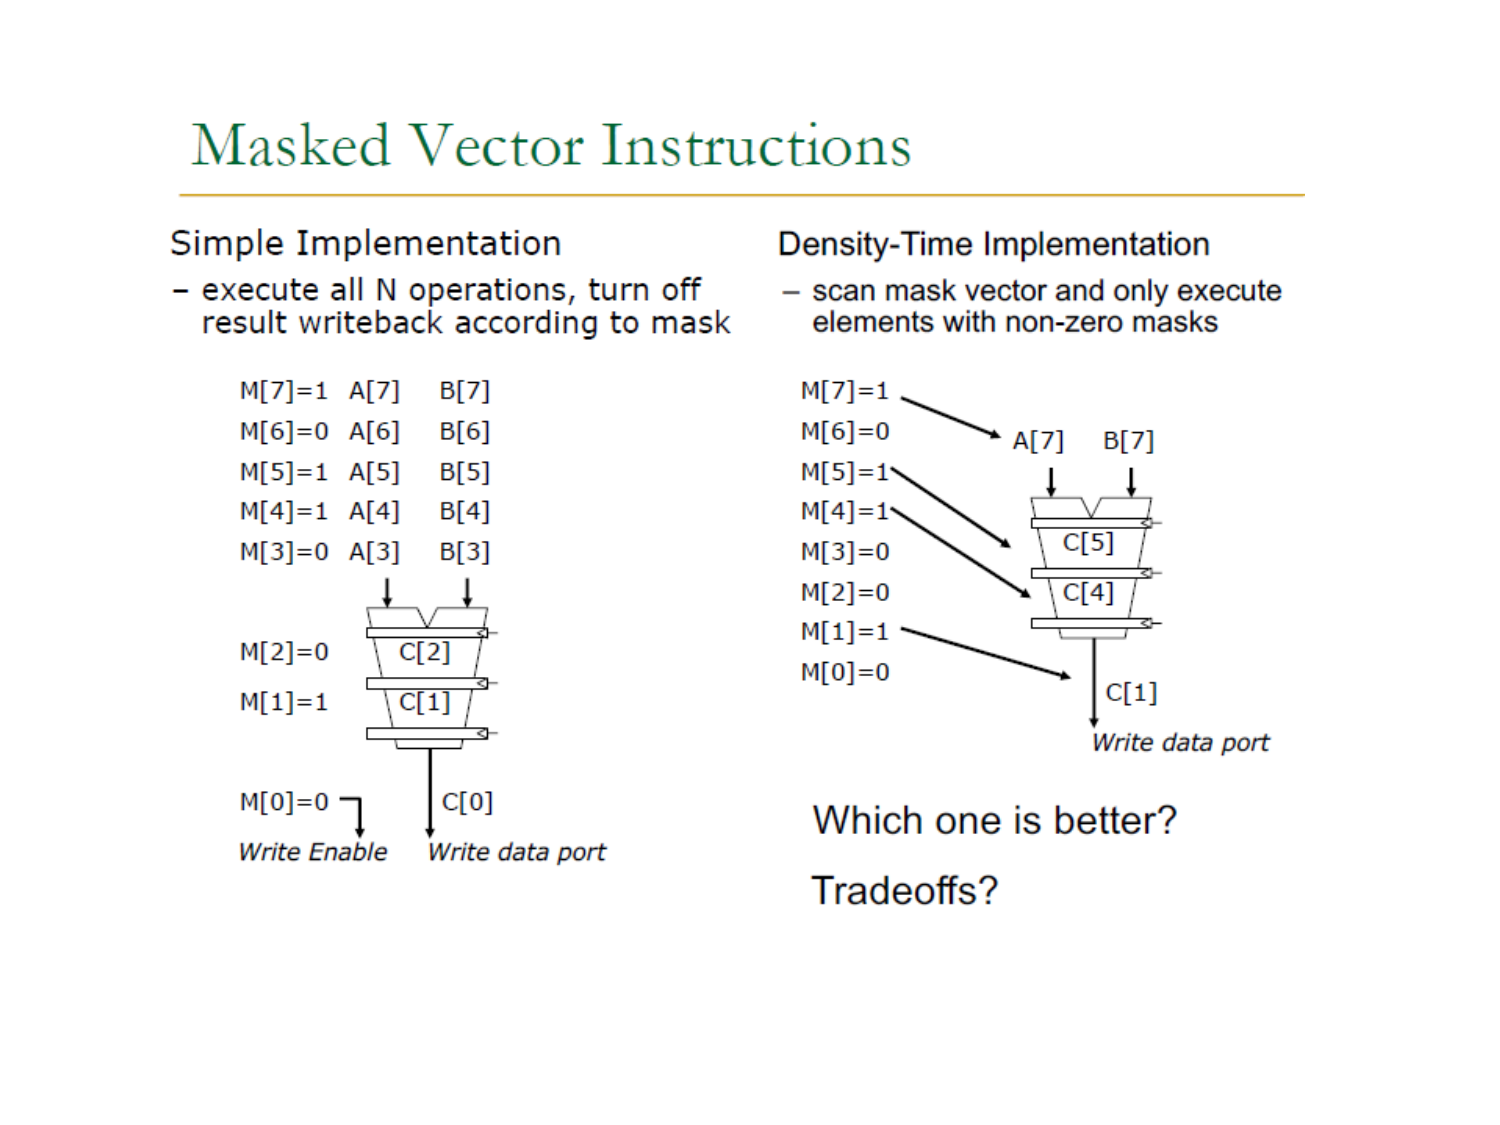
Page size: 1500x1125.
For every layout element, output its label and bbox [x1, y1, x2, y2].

picture [135, 113, 1305, 921]
